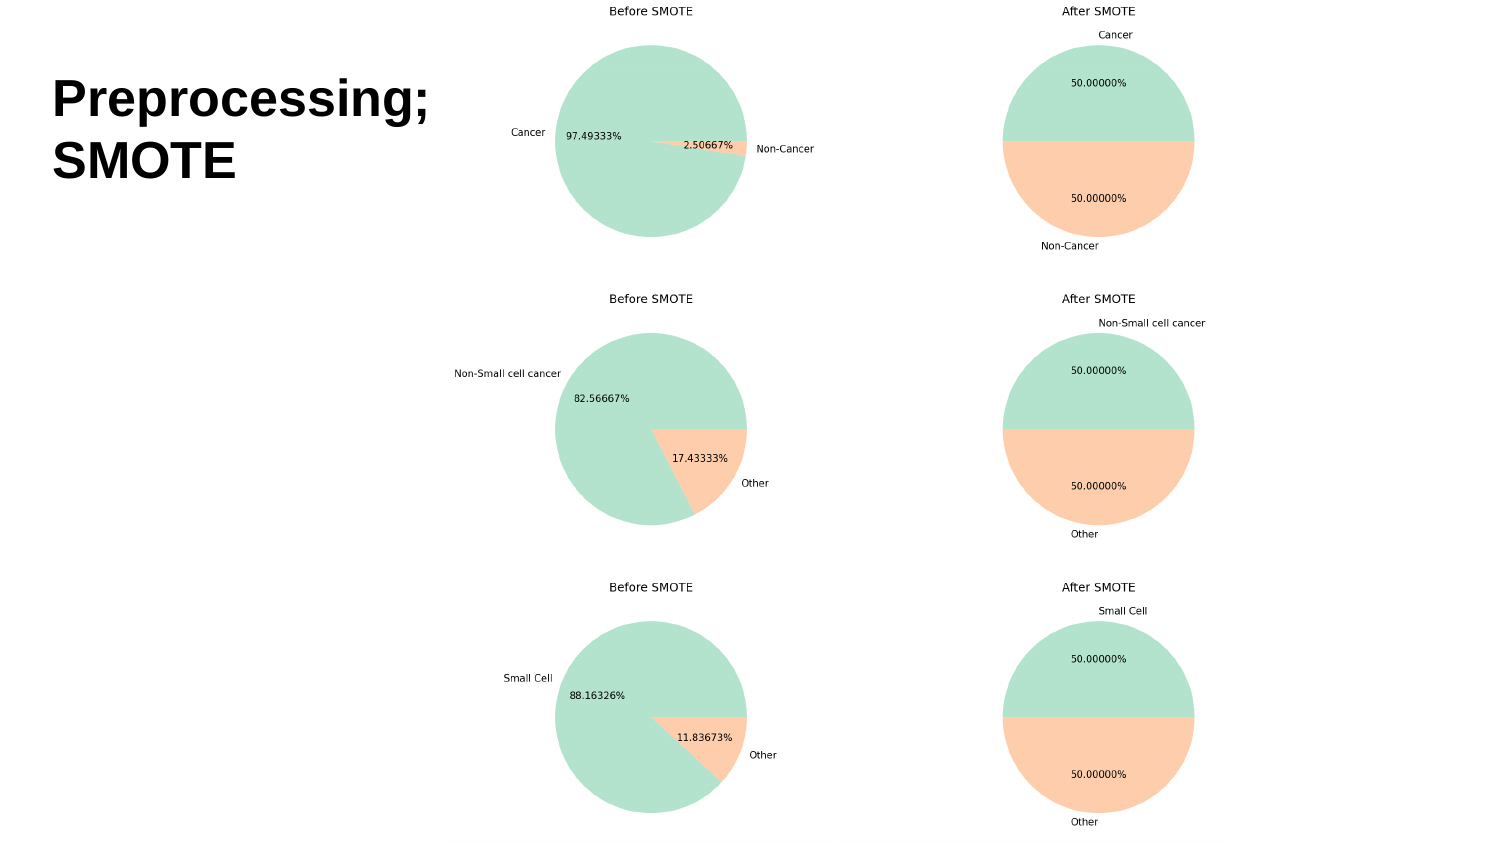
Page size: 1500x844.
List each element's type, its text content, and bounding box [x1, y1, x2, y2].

text_box Preprocessing; SMOTE [37, 49, 441, 205]
picture [446, 0, 1225, 844]
